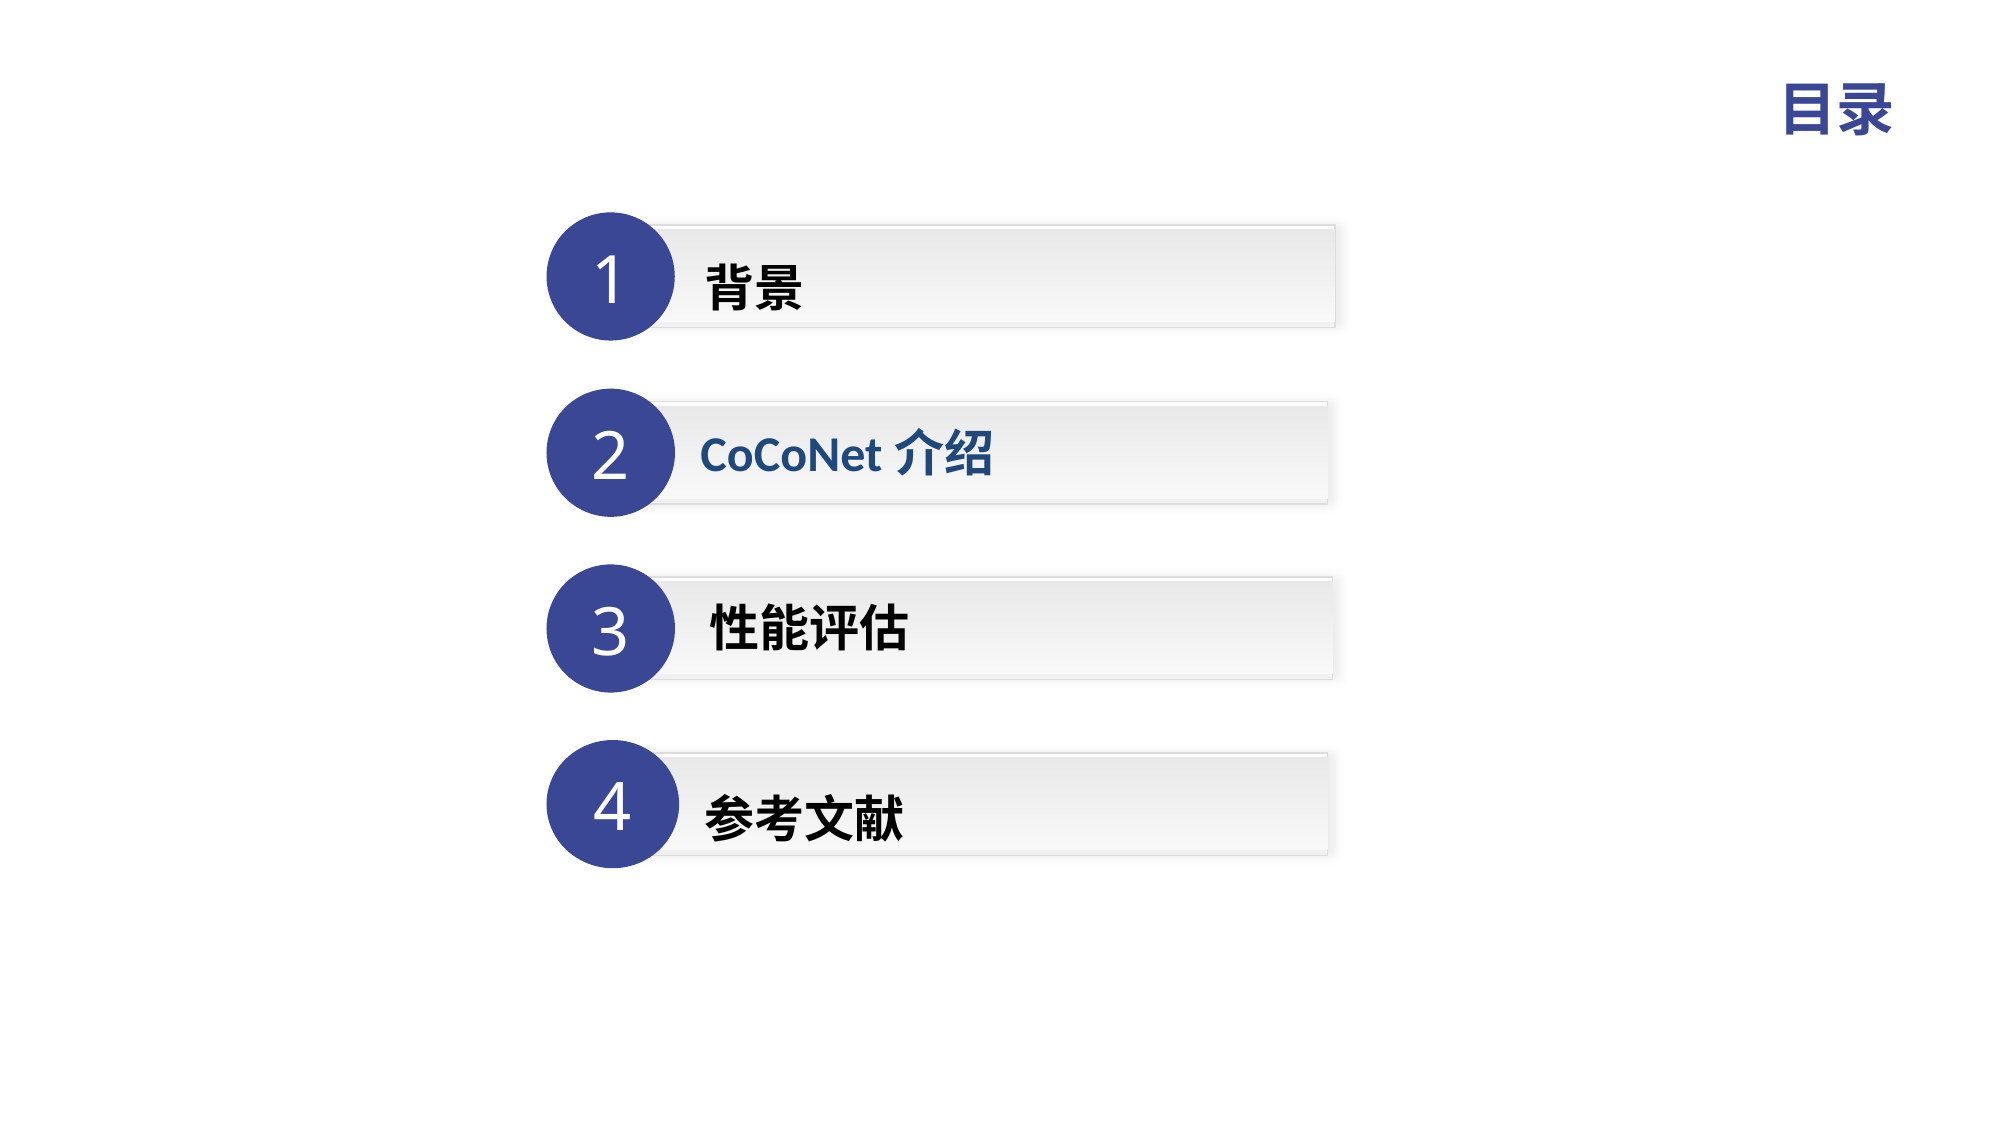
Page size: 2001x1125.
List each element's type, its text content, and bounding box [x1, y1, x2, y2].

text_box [546, 212, 1527, 341]
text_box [546, 564, 1529, 693]
text_box 目录 [1641, 56, 1910, 150]
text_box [546, 739, 1561, 869]
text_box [546, 387, 1529, 517]
